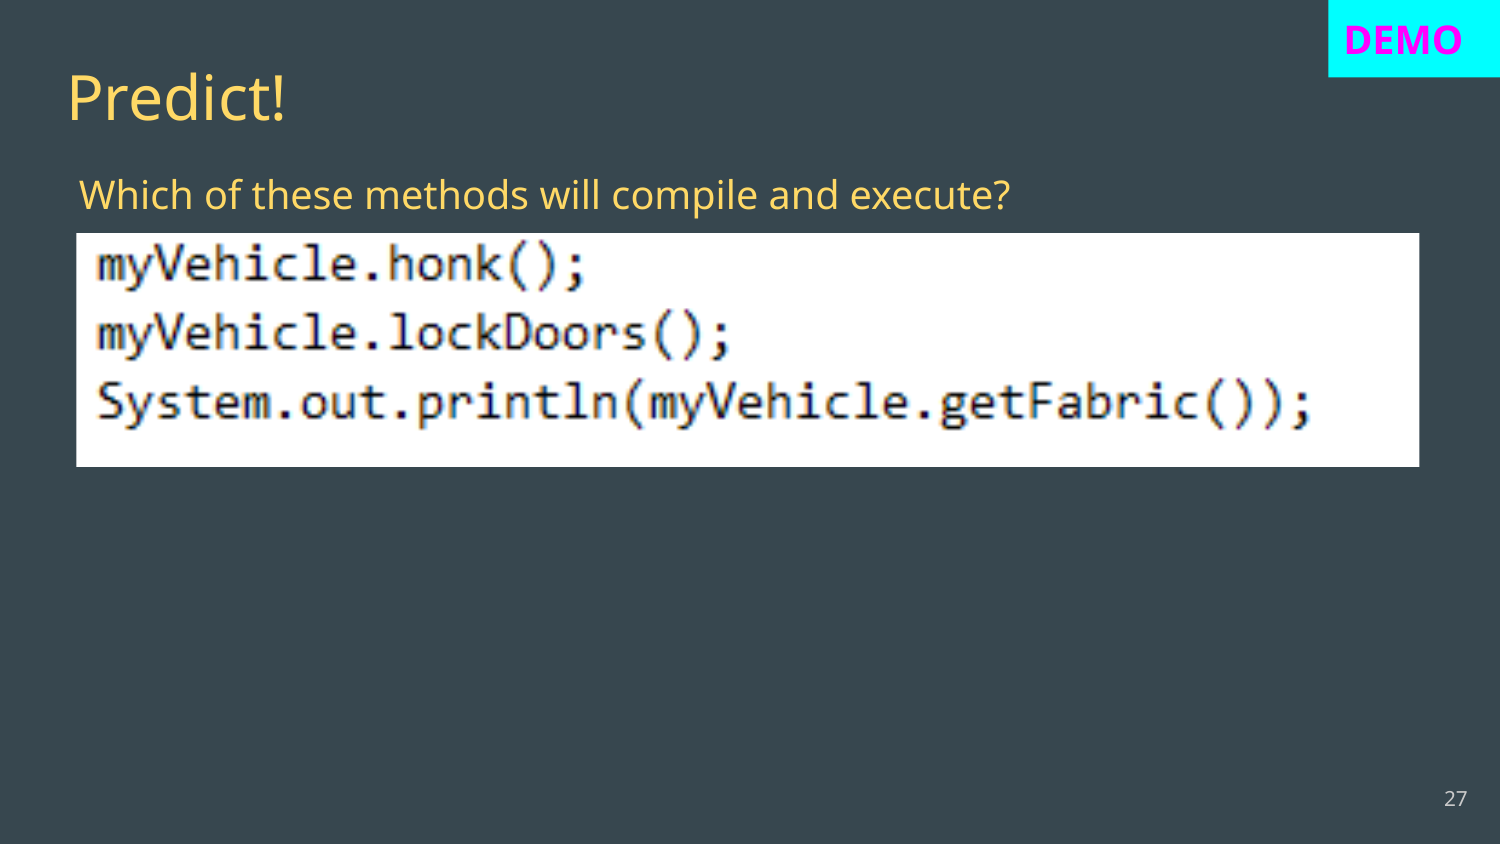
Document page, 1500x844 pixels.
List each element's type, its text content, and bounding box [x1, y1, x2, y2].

text_box DEMO [1328, 0, 1500, 78]
slide_number ‹#› [1392, 767, 1483, 833]
text_box Which of these methods will compile and execute? [63, 155, 1083, 233]
picture [75, 233, 1420, 468]
title Predict! [51, 42, 1449, 137]
